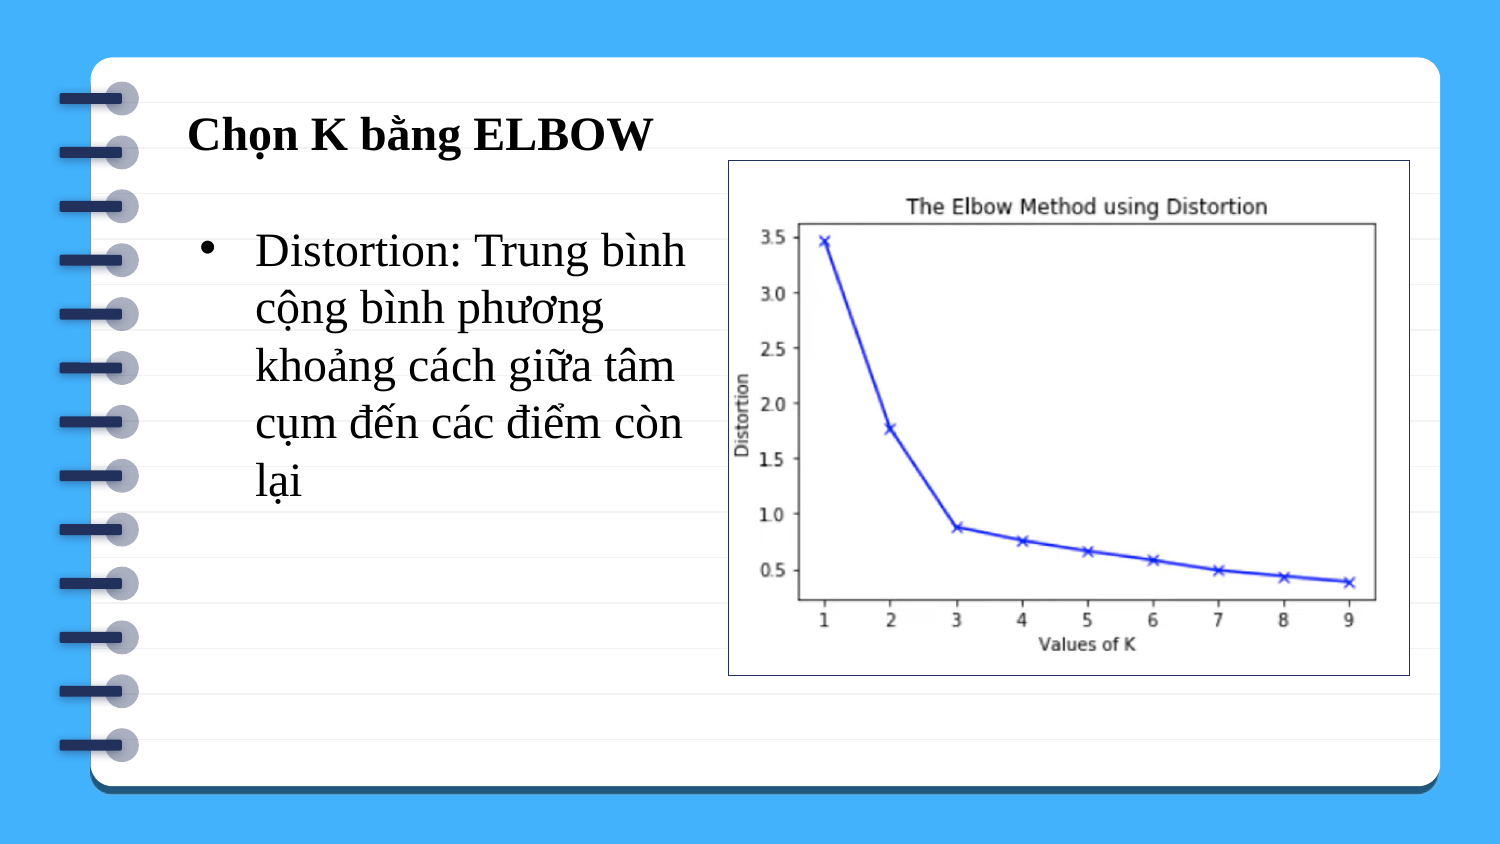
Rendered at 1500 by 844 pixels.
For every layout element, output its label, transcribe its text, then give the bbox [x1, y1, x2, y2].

text_box Chọn K bằng ELBOW [172, 94, 778, 225]
picture [728, 160, 1410, 676]
text_box Distortion: Trung bình cộng bình phương khoảng cách giữa tâm cụm đến các điểm còn lại [184, 211, 723, 514]
